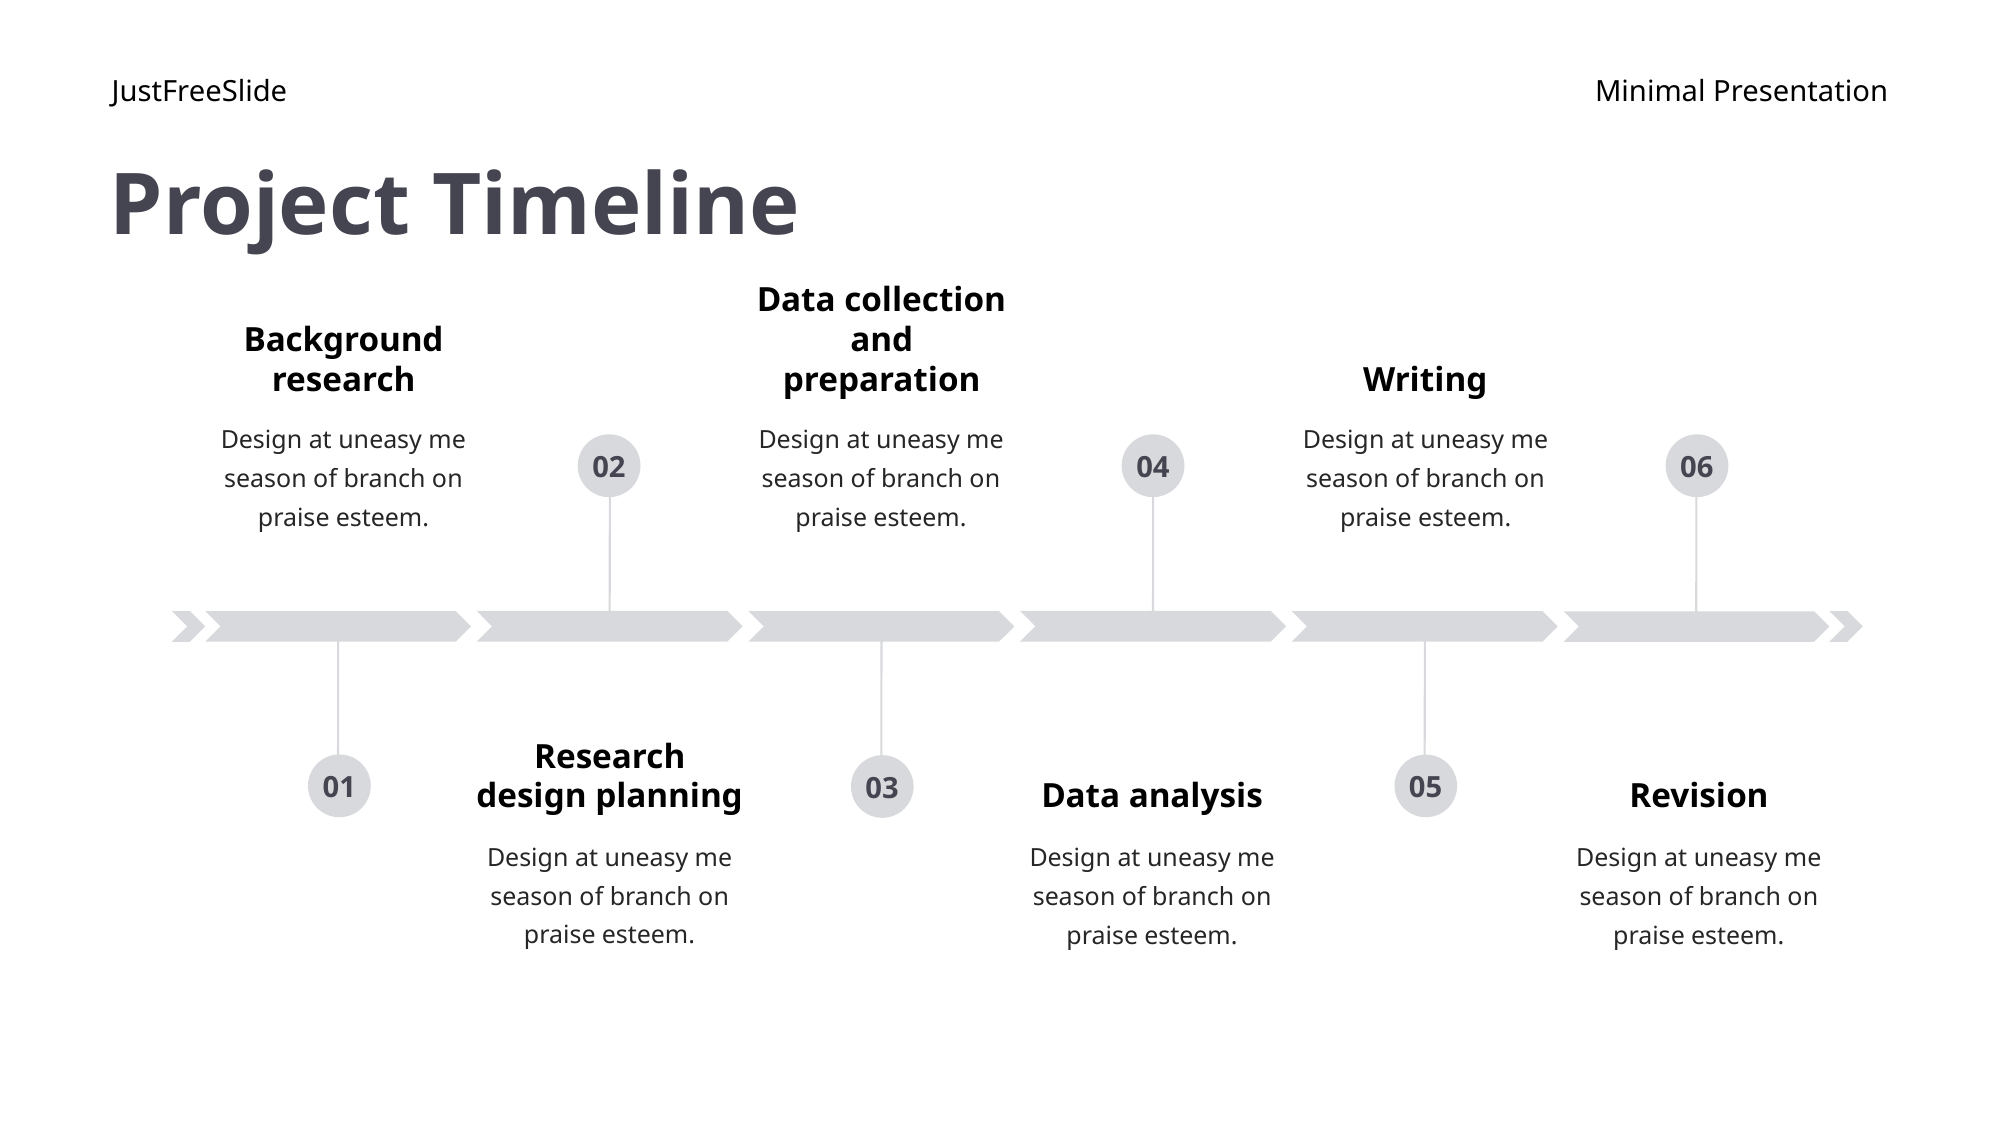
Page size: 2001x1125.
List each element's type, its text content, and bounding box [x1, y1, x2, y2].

text_box 02 [576, 433, 642, 499]
text_box [476, 610, 743, 642]
text_box Data collection and preparation [748, 310, 1016, 398]
text_box [1020, 610, 1287, 642]
text_box Research design planning [476, 727, 744, 815]
text_box Data analysis [1018, 727, 1286, 815]
text_box [1563, 611, 1830, 642]
text_box Design at uneasy me season of branch on praise esteem. [458, 832, 761, 987]
text_box [171, 611, 206, 642]
text_box [1829, 611, 1863, 642]
text_box 04 [1120, 433, 1186, 499]
text_box Background research [210, 310, 477, 398]
text_box JustFreeSlide [96, 64, 589, 115]
text_box Minimal Presentation [1411, 64, 1903, 115]
text_box Revision [1565, 727, 1833, 815]
text_box [1291, 611, 1558, 642]
text_box Design at uneasy me season of branch on praise esteem. [1274, 415, 1577, 550]
text_box 01 [306, 753, 372, 819]
title Project Timeline [95, 141, 1867, 260]
text_box [748, 611, 1015, 642]
text_box Design at uneasy me season of branch on praise esteem. [1001, 832, 1304, 988]
text_box Design at uneasy me season of branch on praise esteem. [1547, 832, 1850, 988]
text_box 05 [1393, 753, 1459, 819]
text_box Design at uneasy me season of branch on praise esteem. [730, 415, 1033, 550]
text_box 06 [1664, 433, 1730, 499]
text_box Writing [1291, 310, 1559, 398]
text_box [205, 611, 472, 642]
text_box 03 [849, 754, 915, 819]
text_box Design at uneasy me season of branch on praise esteem. [192, 415, 495, 550]
